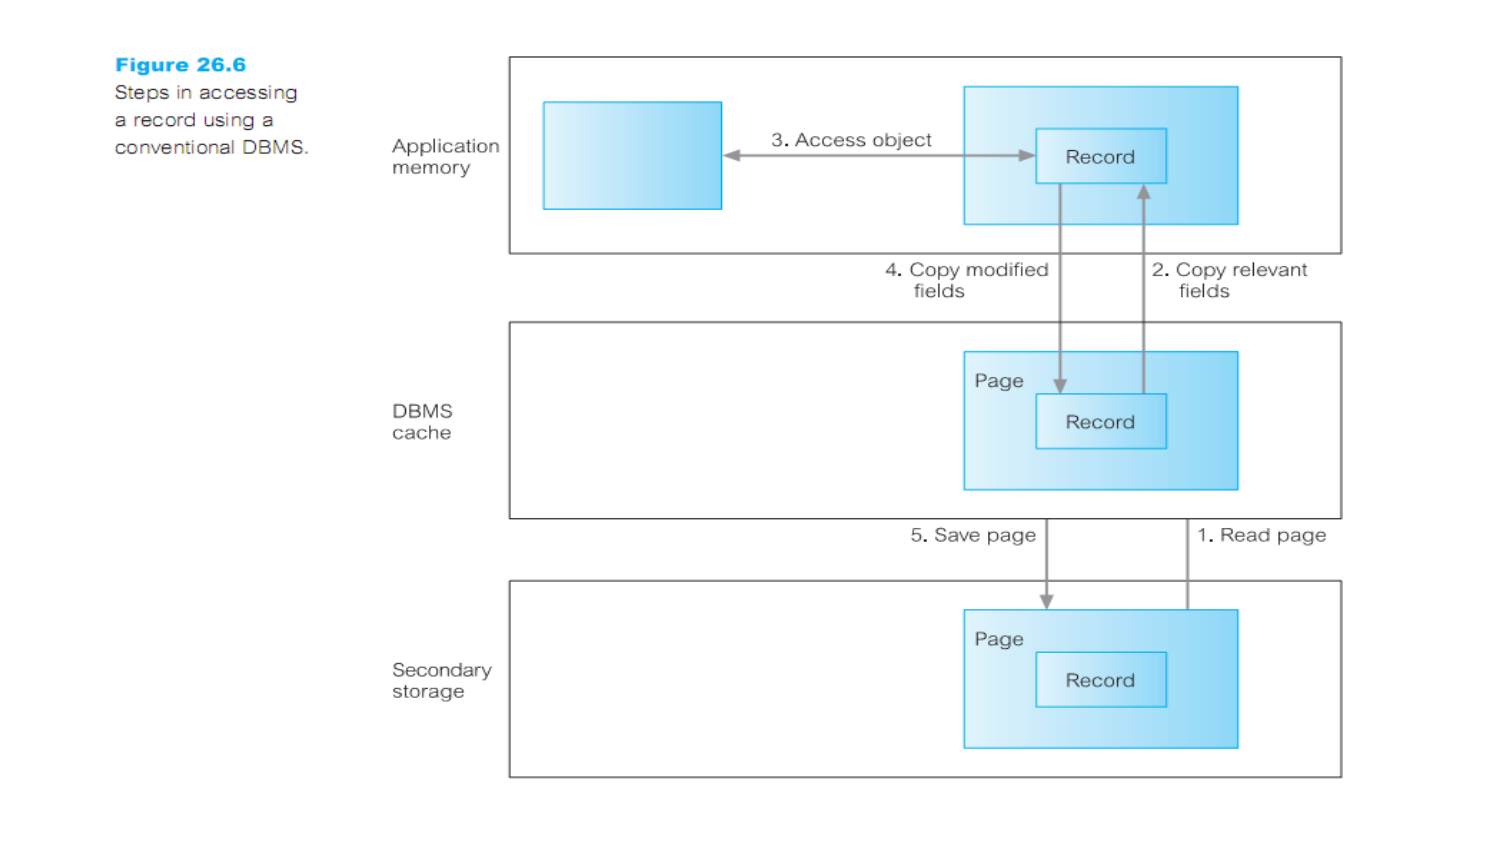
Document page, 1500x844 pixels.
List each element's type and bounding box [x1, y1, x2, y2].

picture [112, 44, 1363, 799]
